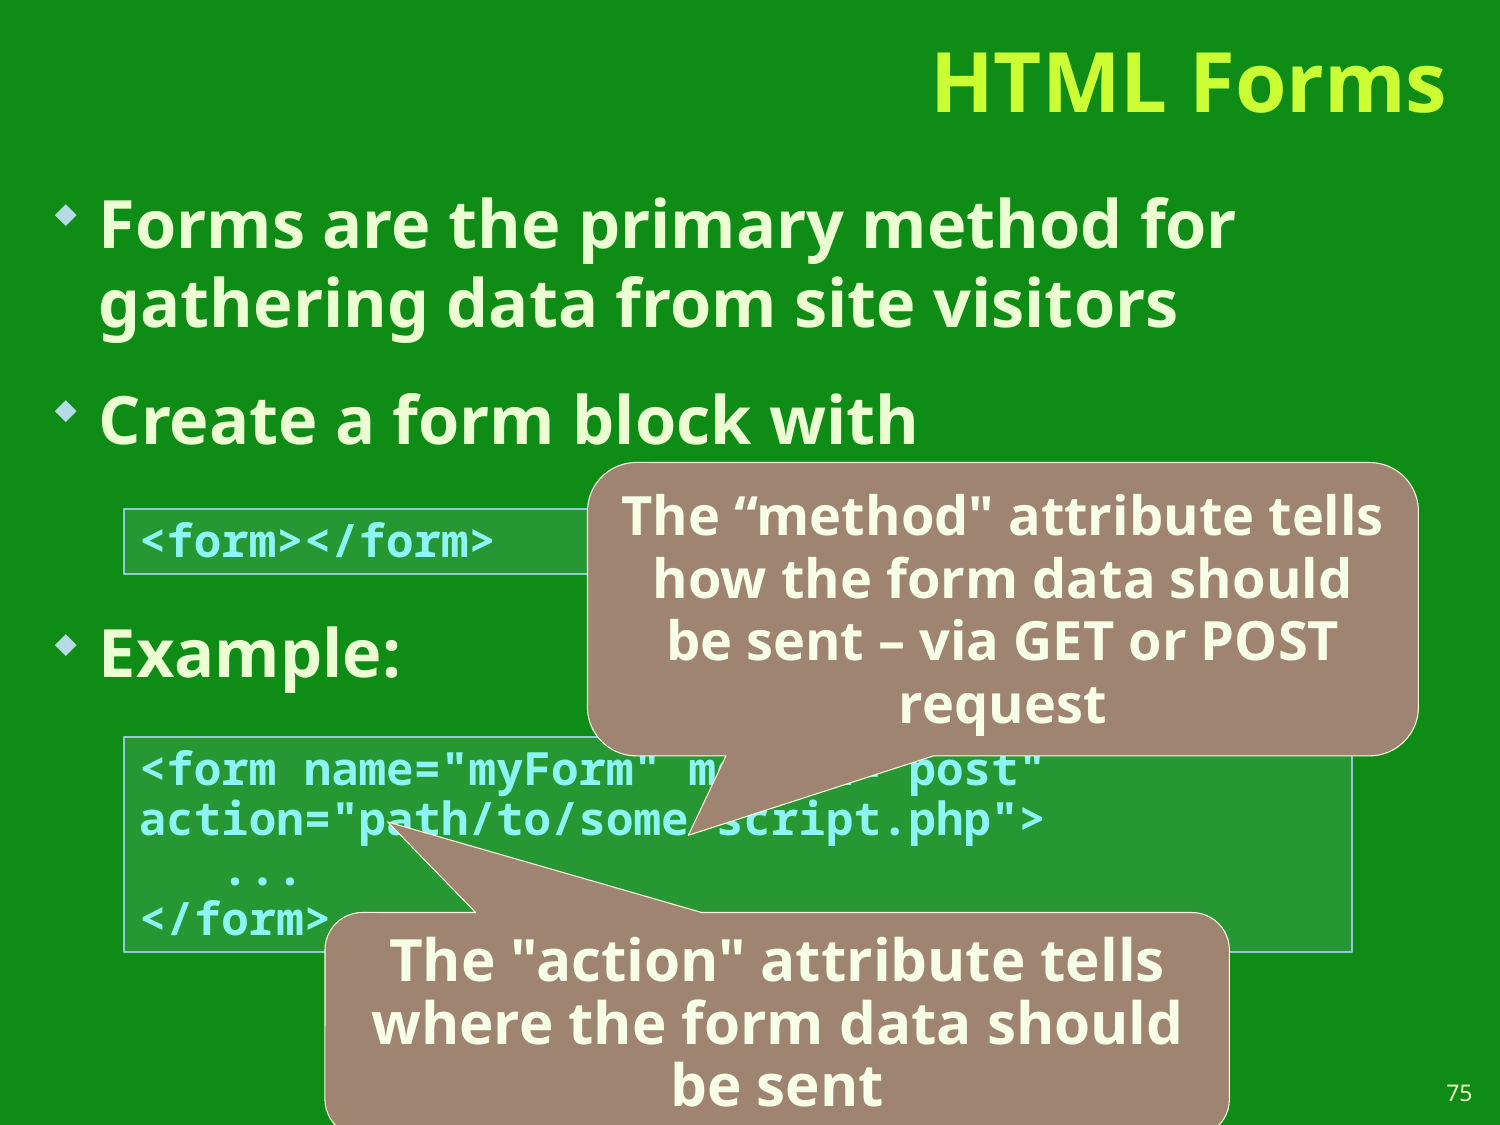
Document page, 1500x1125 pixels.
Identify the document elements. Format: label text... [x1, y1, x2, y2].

text_box <form name="myForm" method="post" action="path/to/some-script.php"> ... </form> [123, 737, 1353, 953]
text_box The “method" attribute tells how the form data should be sent – via GET or POST request [587, 462, 1419, 836]
list Forms are the primary method for gathering data from site visitors Create a form block with Example: [37, 174, 1463, 1100]
title HTML Forms [300, 12, 1463, 163]
slide_number 75 [1412, 1074, 1488, 1113]
text_box <form></form> [123, 509, 587, 575]
text_box The "action" attribute tells where the form data should be sent [324, 821, 1230, 1125]
